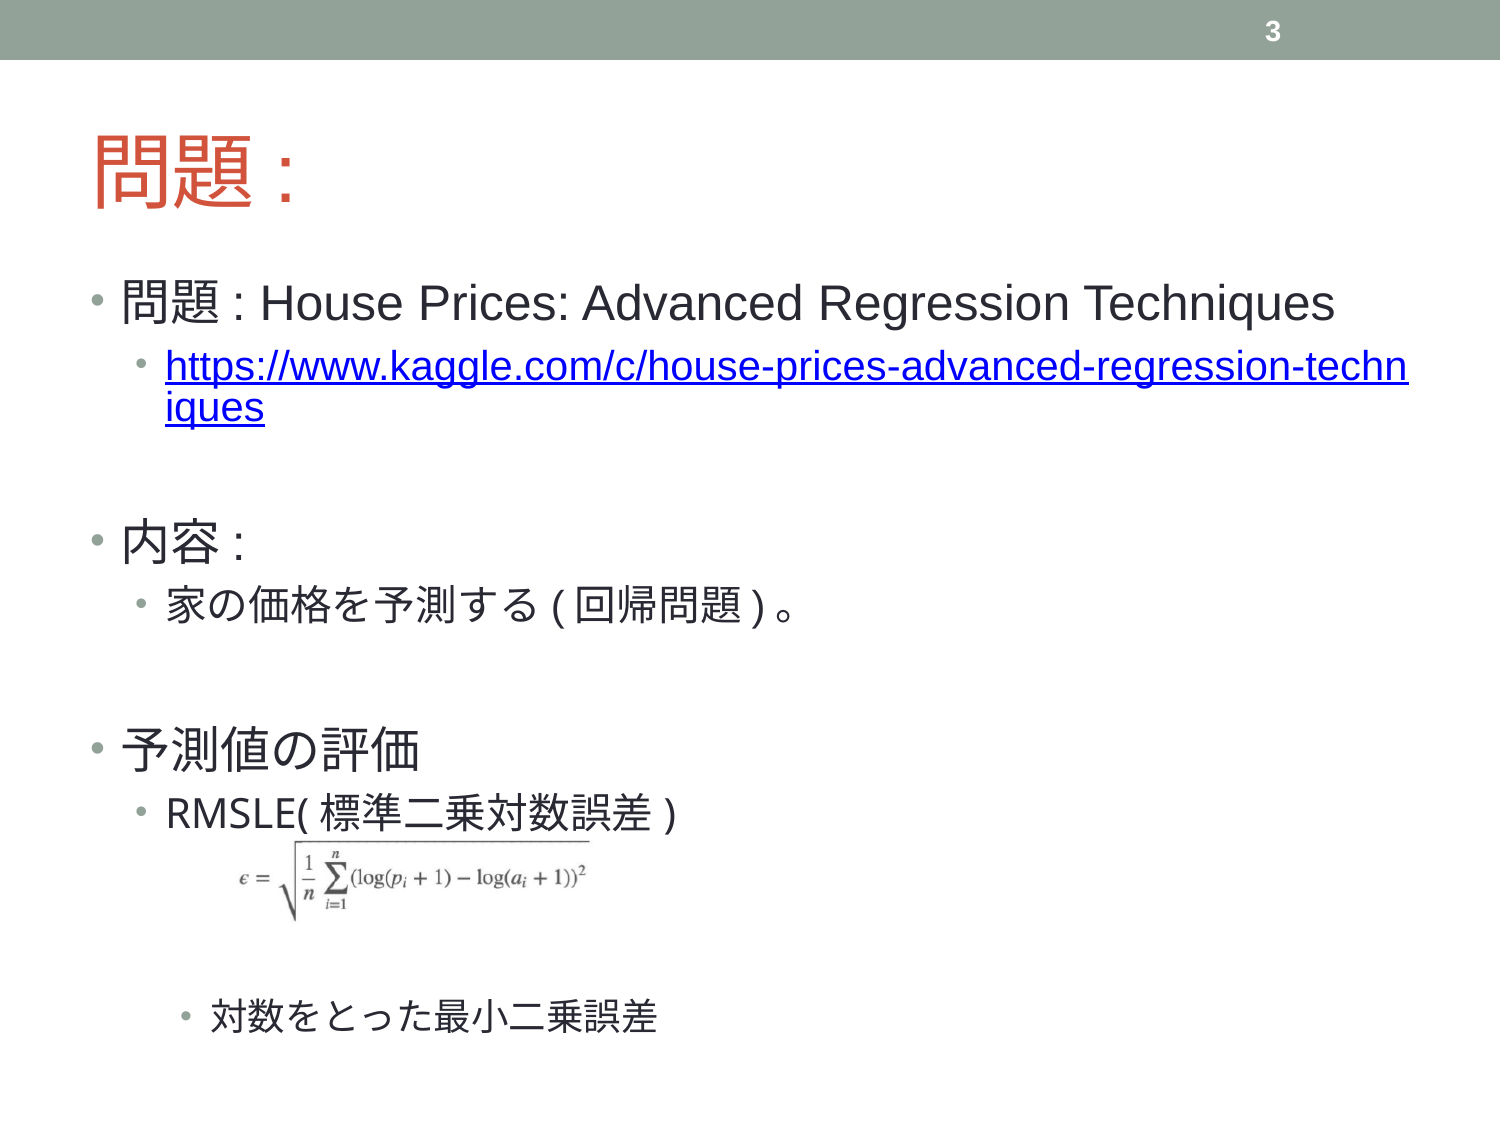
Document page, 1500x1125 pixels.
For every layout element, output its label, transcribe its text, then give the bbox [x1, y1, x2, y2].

list 問題: House Prices: Advanced Regression Techniques https://www.kaggle.com/c/house-prices-advanced-regression-techniques 内容: 家の価格を予測する(回帰問題)。 予測値の評価 RMSLE(標準二乗対数誤差) 対数をとった最小二乗誤差 [75, 262, 1425, 1063]
slide_number 3 [1250, 3, 1425, 57]
picture [229, 833, 601, 935]
title 問題: [75, 87, 1425, 250]
